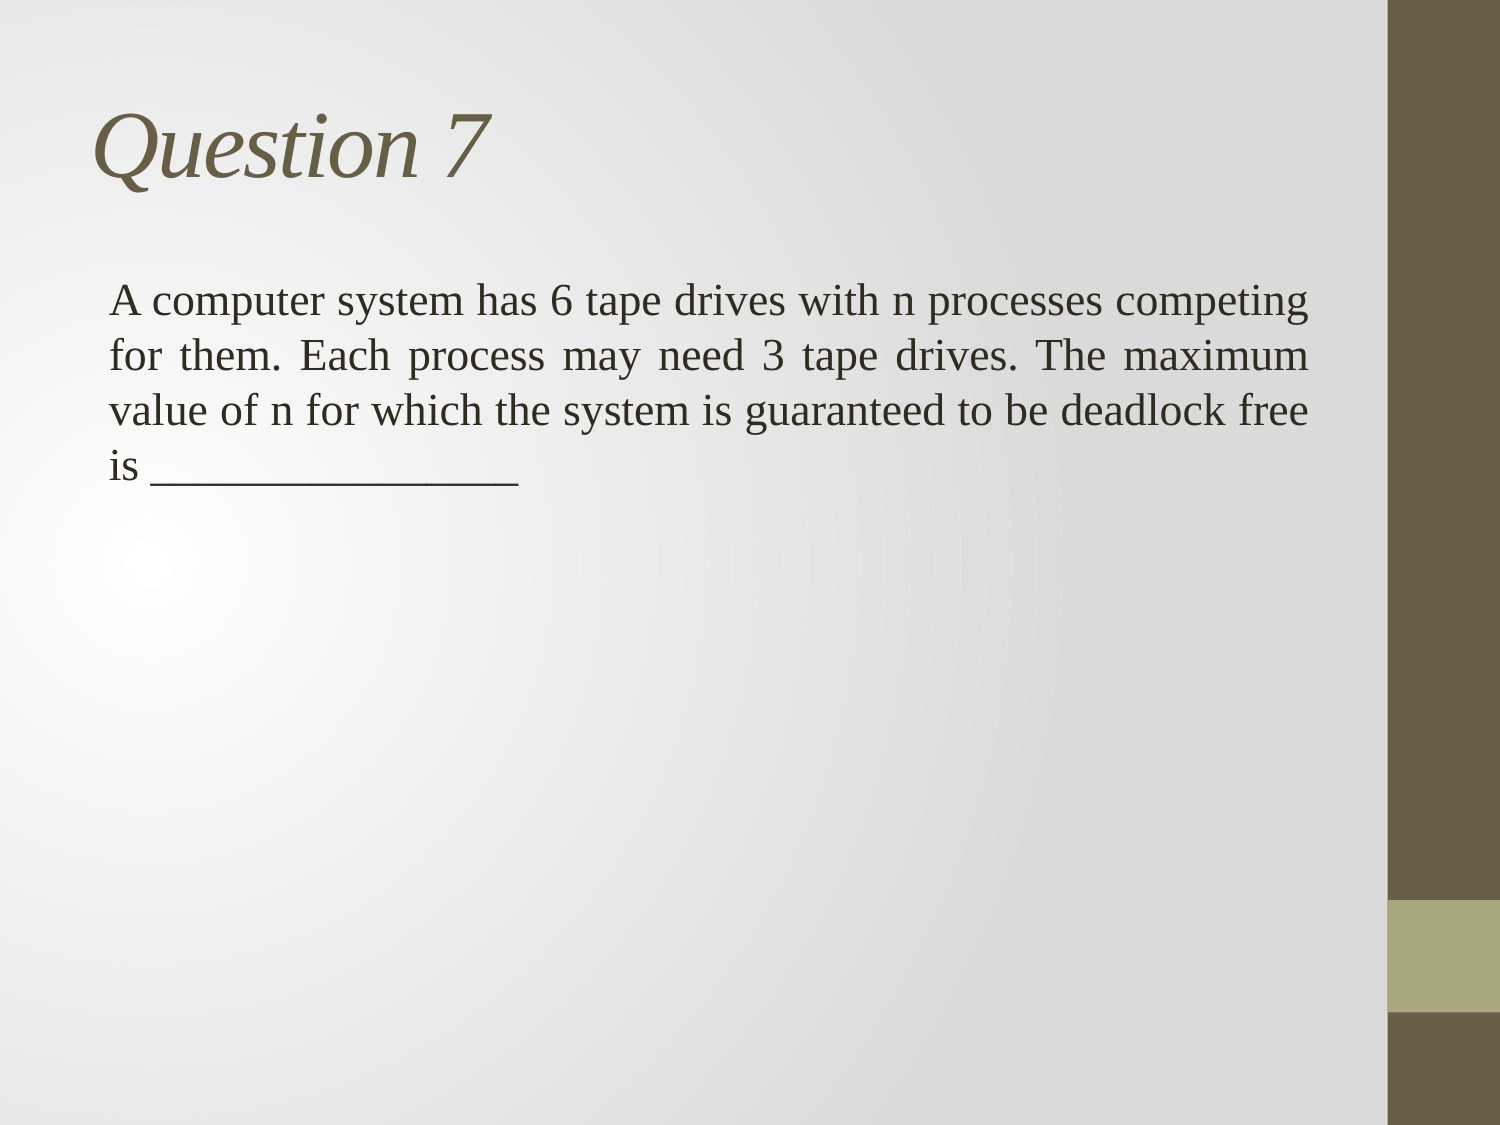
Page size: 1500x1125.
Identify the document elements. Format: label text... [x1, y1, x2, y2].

title Question 7 [75, 45, 1325, 233]
list A computer system has 6 tape drives with n processes competing for them. Each process may need 3 tape drives. The maximum value of n for which the system is guaranteed to be deadlock free is ________________ [75, 262, 1325, 1050]
